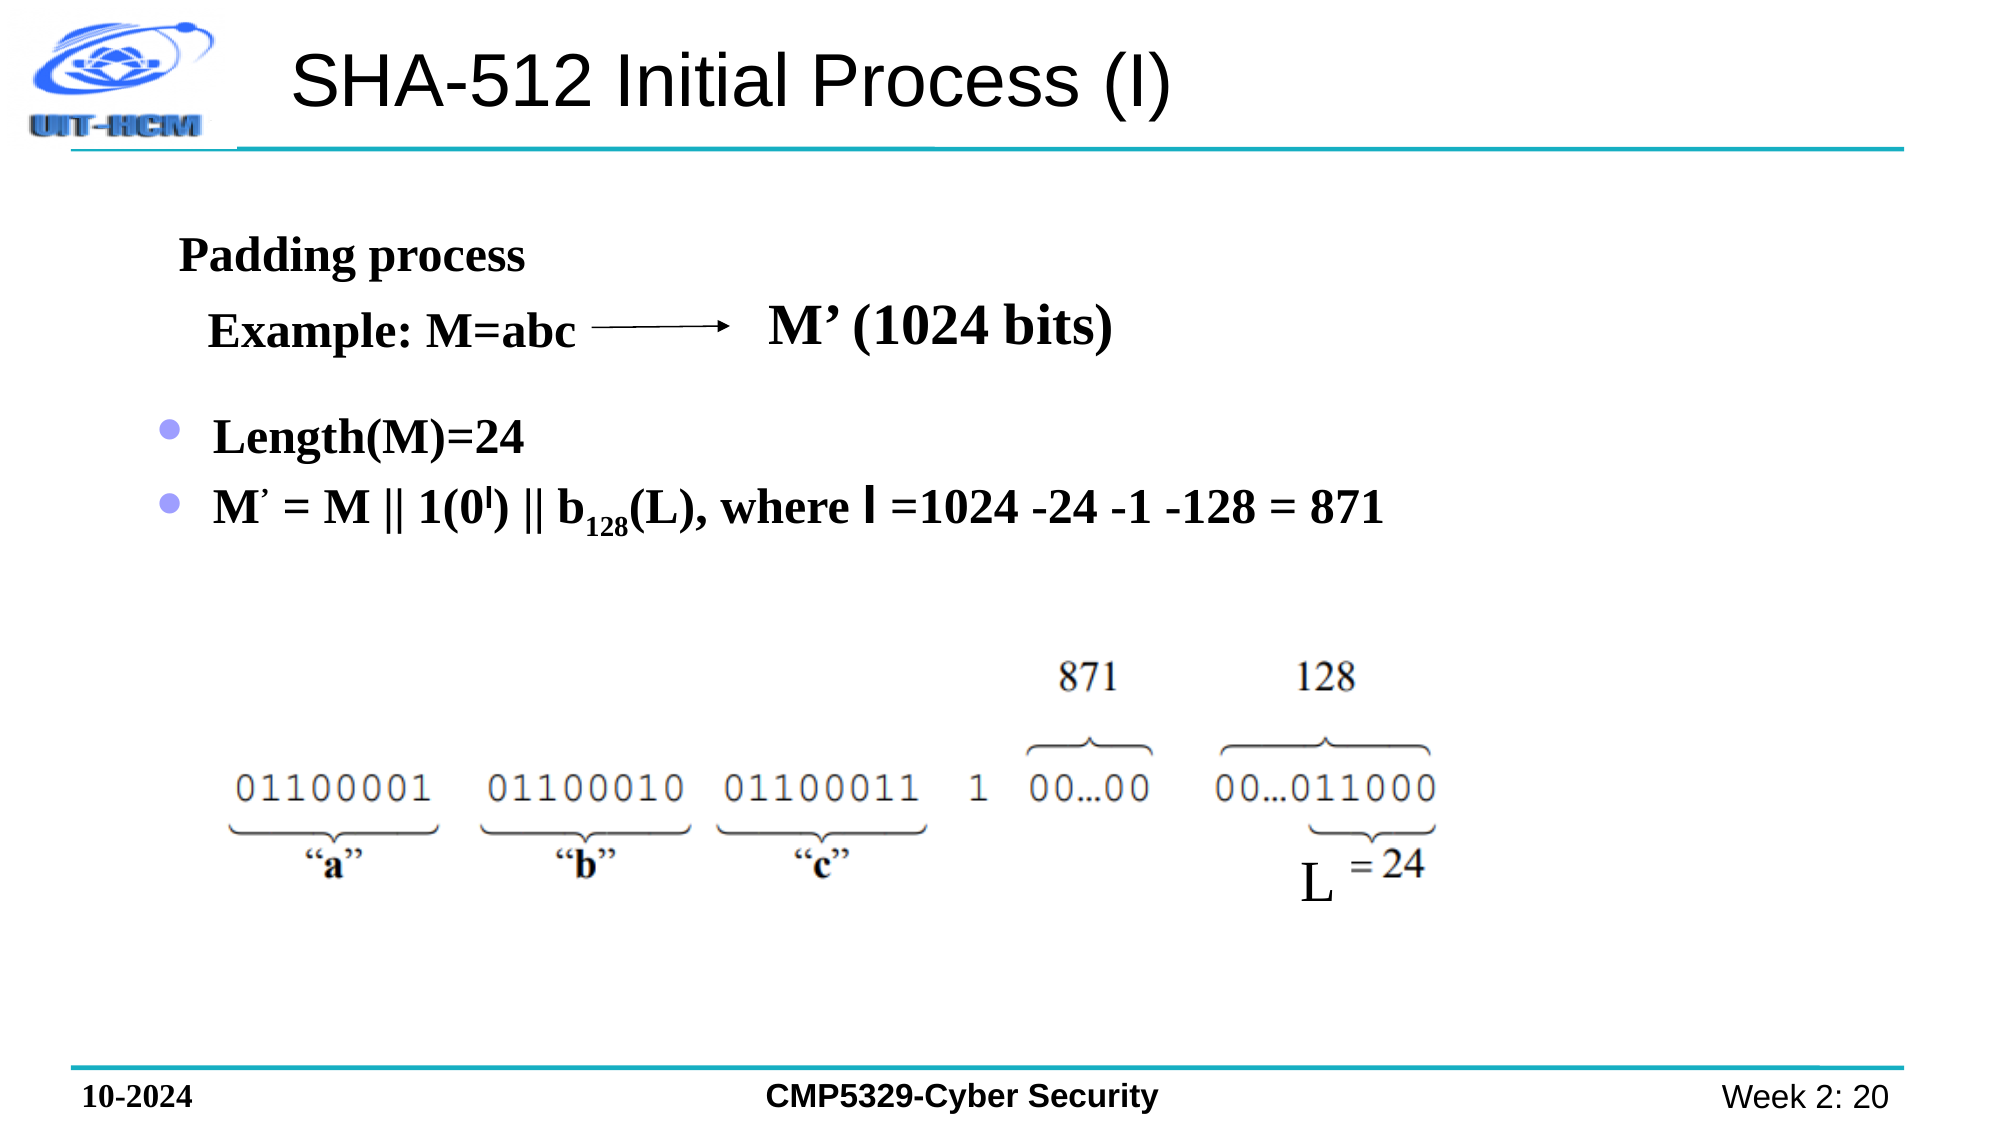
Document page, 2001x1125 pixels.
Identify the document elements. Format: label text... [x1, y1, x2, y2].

text_box Example: M=abc [117, 290, 592, 365]
text_box M’ (1024 bits) [753, 278, 1130, 364]
text_box Padding process [88, 214, 554, 290]
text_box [593, 325, 731, 329]
picture [7, 8, 237, 149]
text_box Length(M)=24 M’ = M || 1(0l) || b128(L), where l =1024 -24 -1 -128 = 871 [141, 396, 1430, 564]
title SHA-512 Initial Process (I) [274, 0, 1513, 161]
picture [154, 654, 1478, 912]
